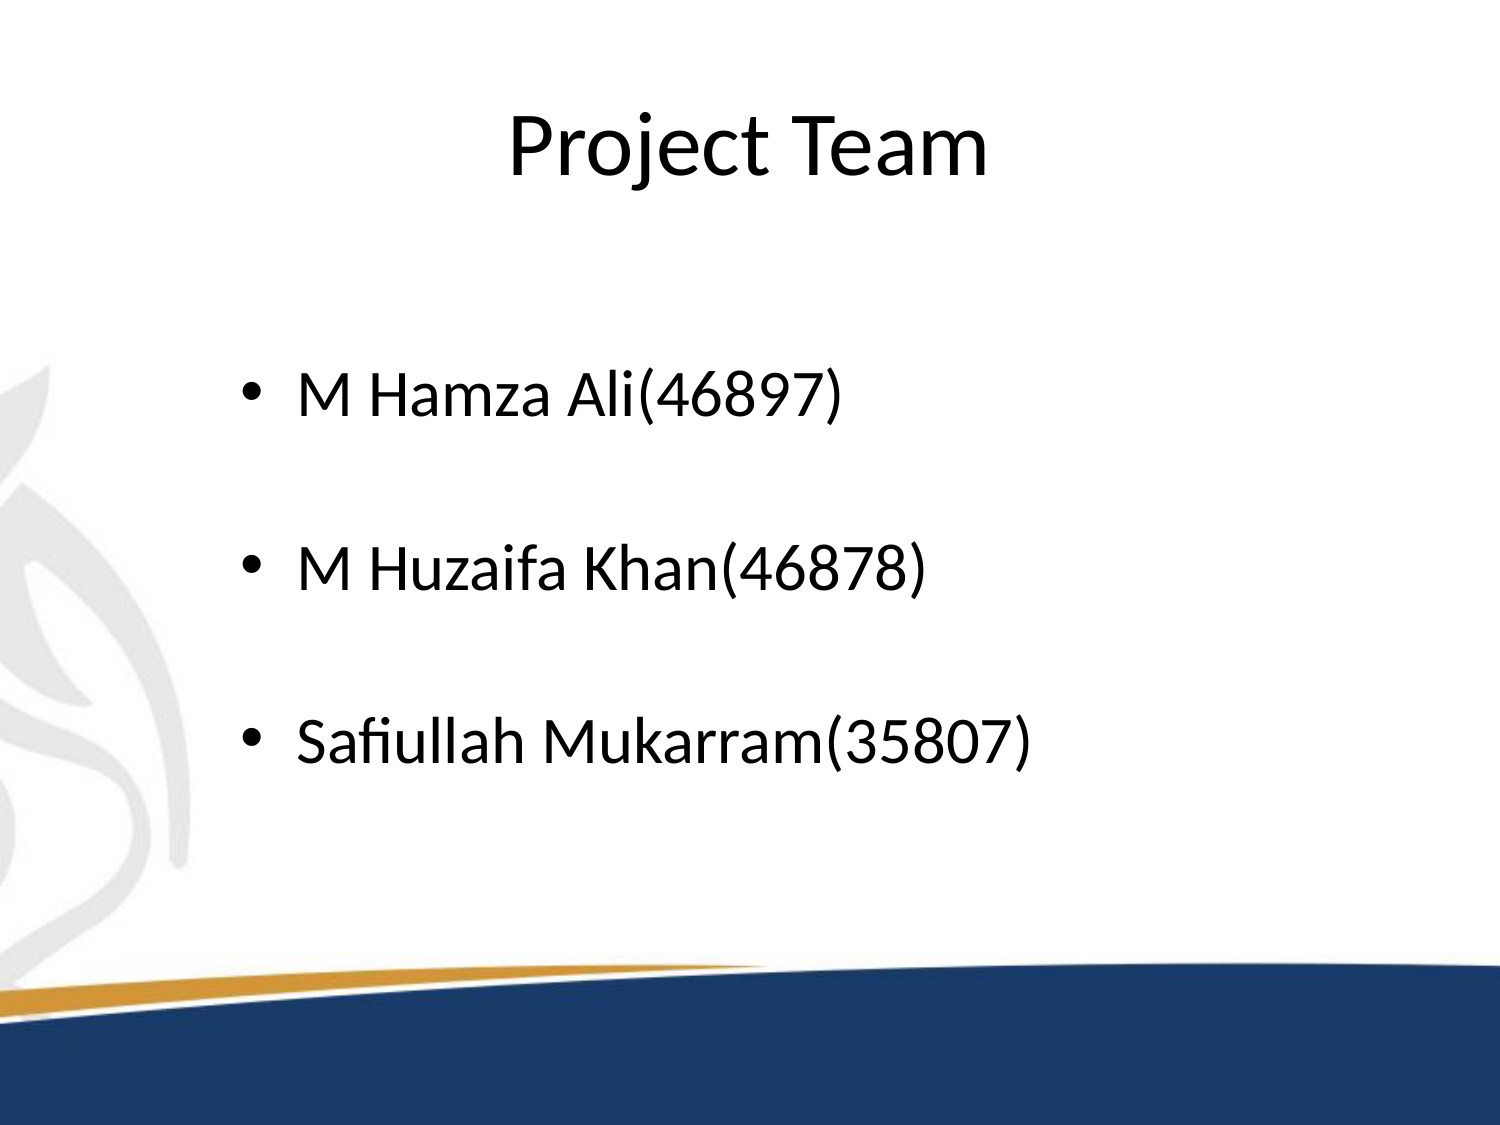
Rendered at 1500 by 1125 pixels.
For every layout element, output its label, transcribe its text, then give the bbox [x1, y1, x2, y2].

title Project Team [75, 45, 1425, 233]
list M Hamza Ali(46897) M Huzaifa Khan(46878) Safiullah Mukarram(35807) [225, 262, 1425, 1005]
picture [0, 0, 1500, 1125]
